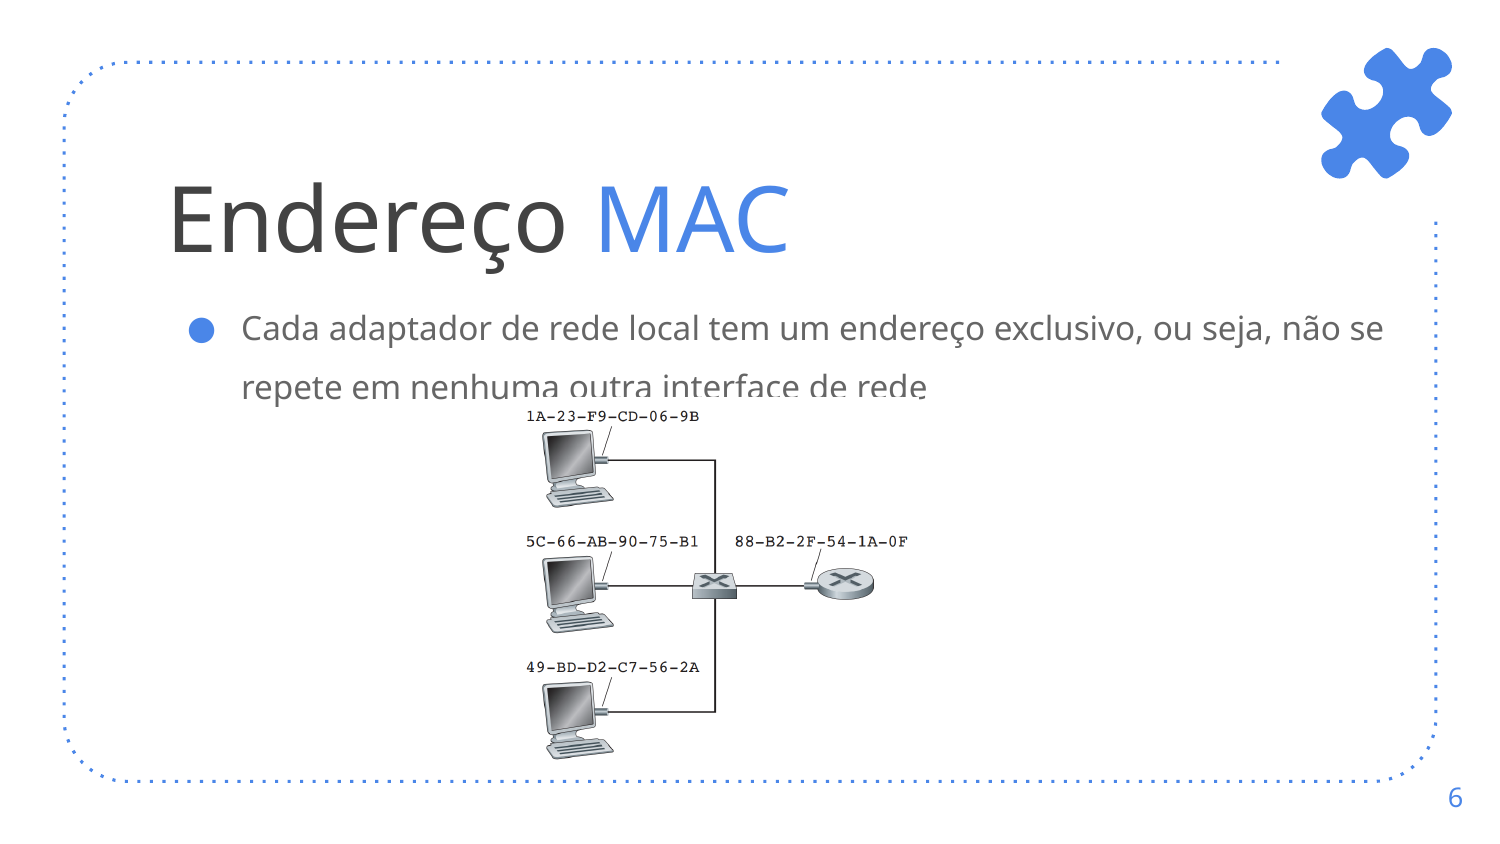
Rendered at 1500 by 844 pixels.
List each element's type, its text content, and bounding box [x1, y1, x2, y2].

picture [510, 396, 919, 769]
title Endereço MAC [151, 146, 1278, 271]
text_box [1321, 47, 1452, 179]
slide_number ‹#› [1411, 753, 1500, 844]
list Cada adaptador de rede local tem um endereço exclusivo, ou seja, não se repete em nenhuma outra interface de rede [151, 271, 1425, 661]
